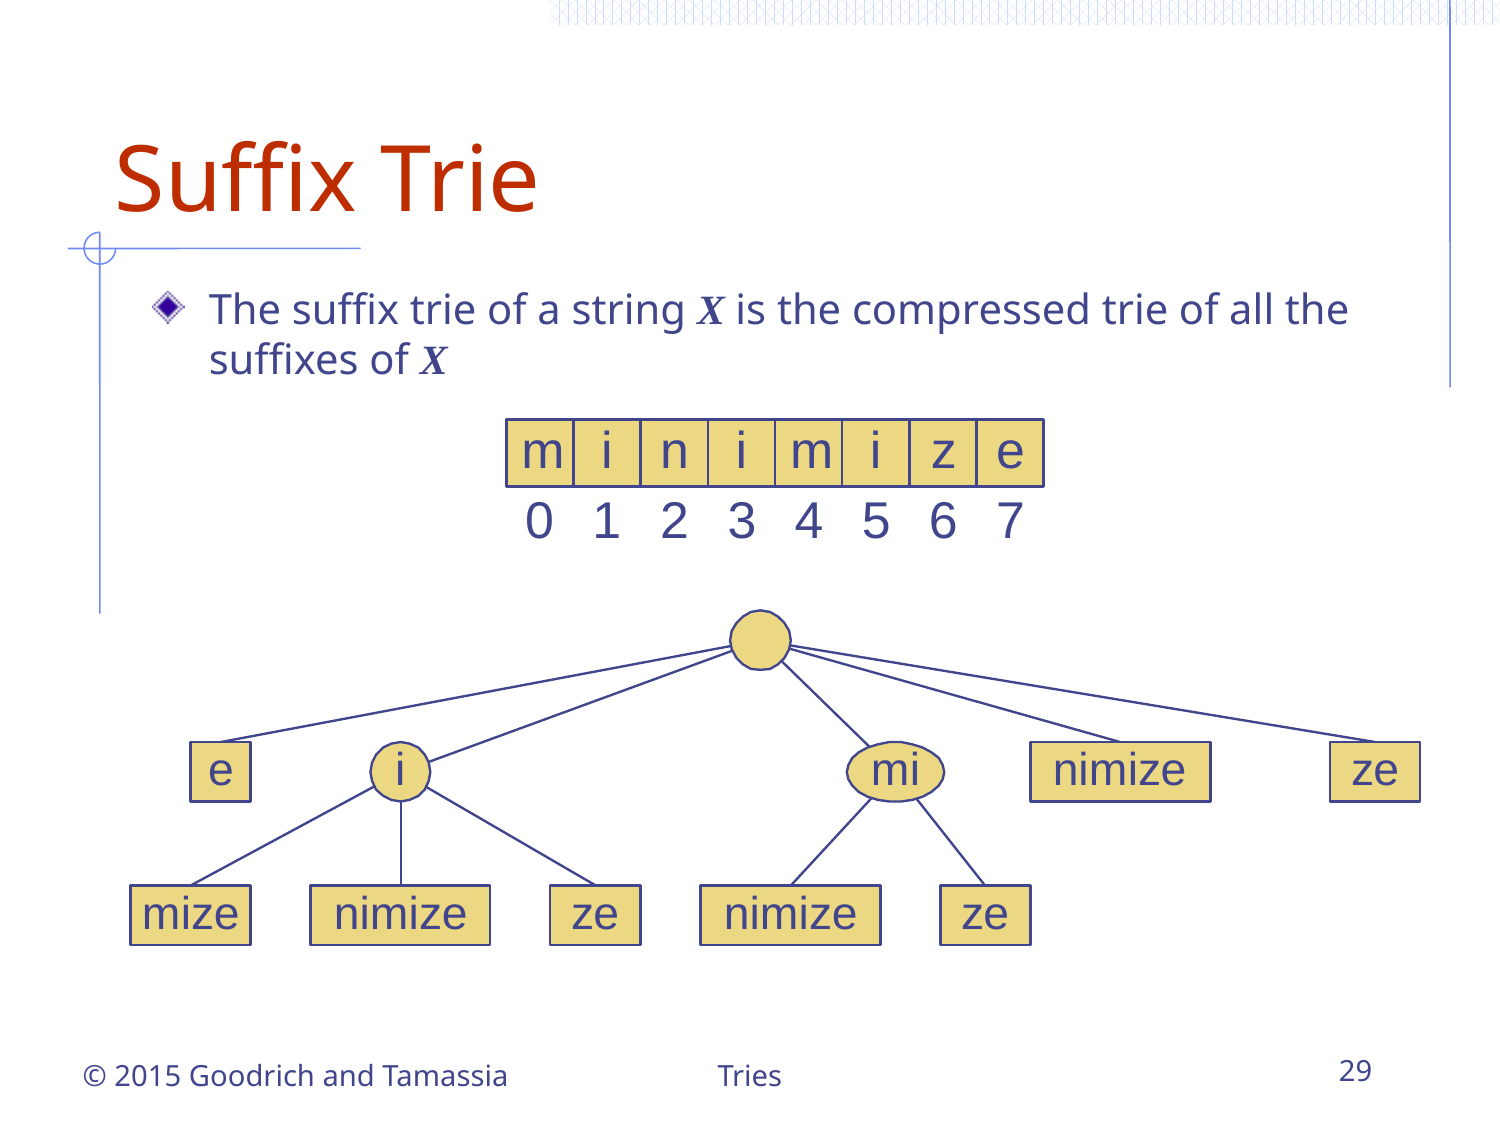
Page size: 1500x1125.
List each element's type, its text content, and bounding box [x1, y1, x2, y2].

list The suffix trie of a string X is the compressed trie of all the suffixes of X [137, 275, 1413, 413]
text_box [487, 412, 1063, 561]
slide_number 29 [1074, 1024, 1388, 1101]
picture [152, 291, 185, 324]
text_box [124, 599, 1438, 978]
footer Tries [512, 1024, 988, 1101]
title Suffix Trie [99, 50, 1375, 238]
